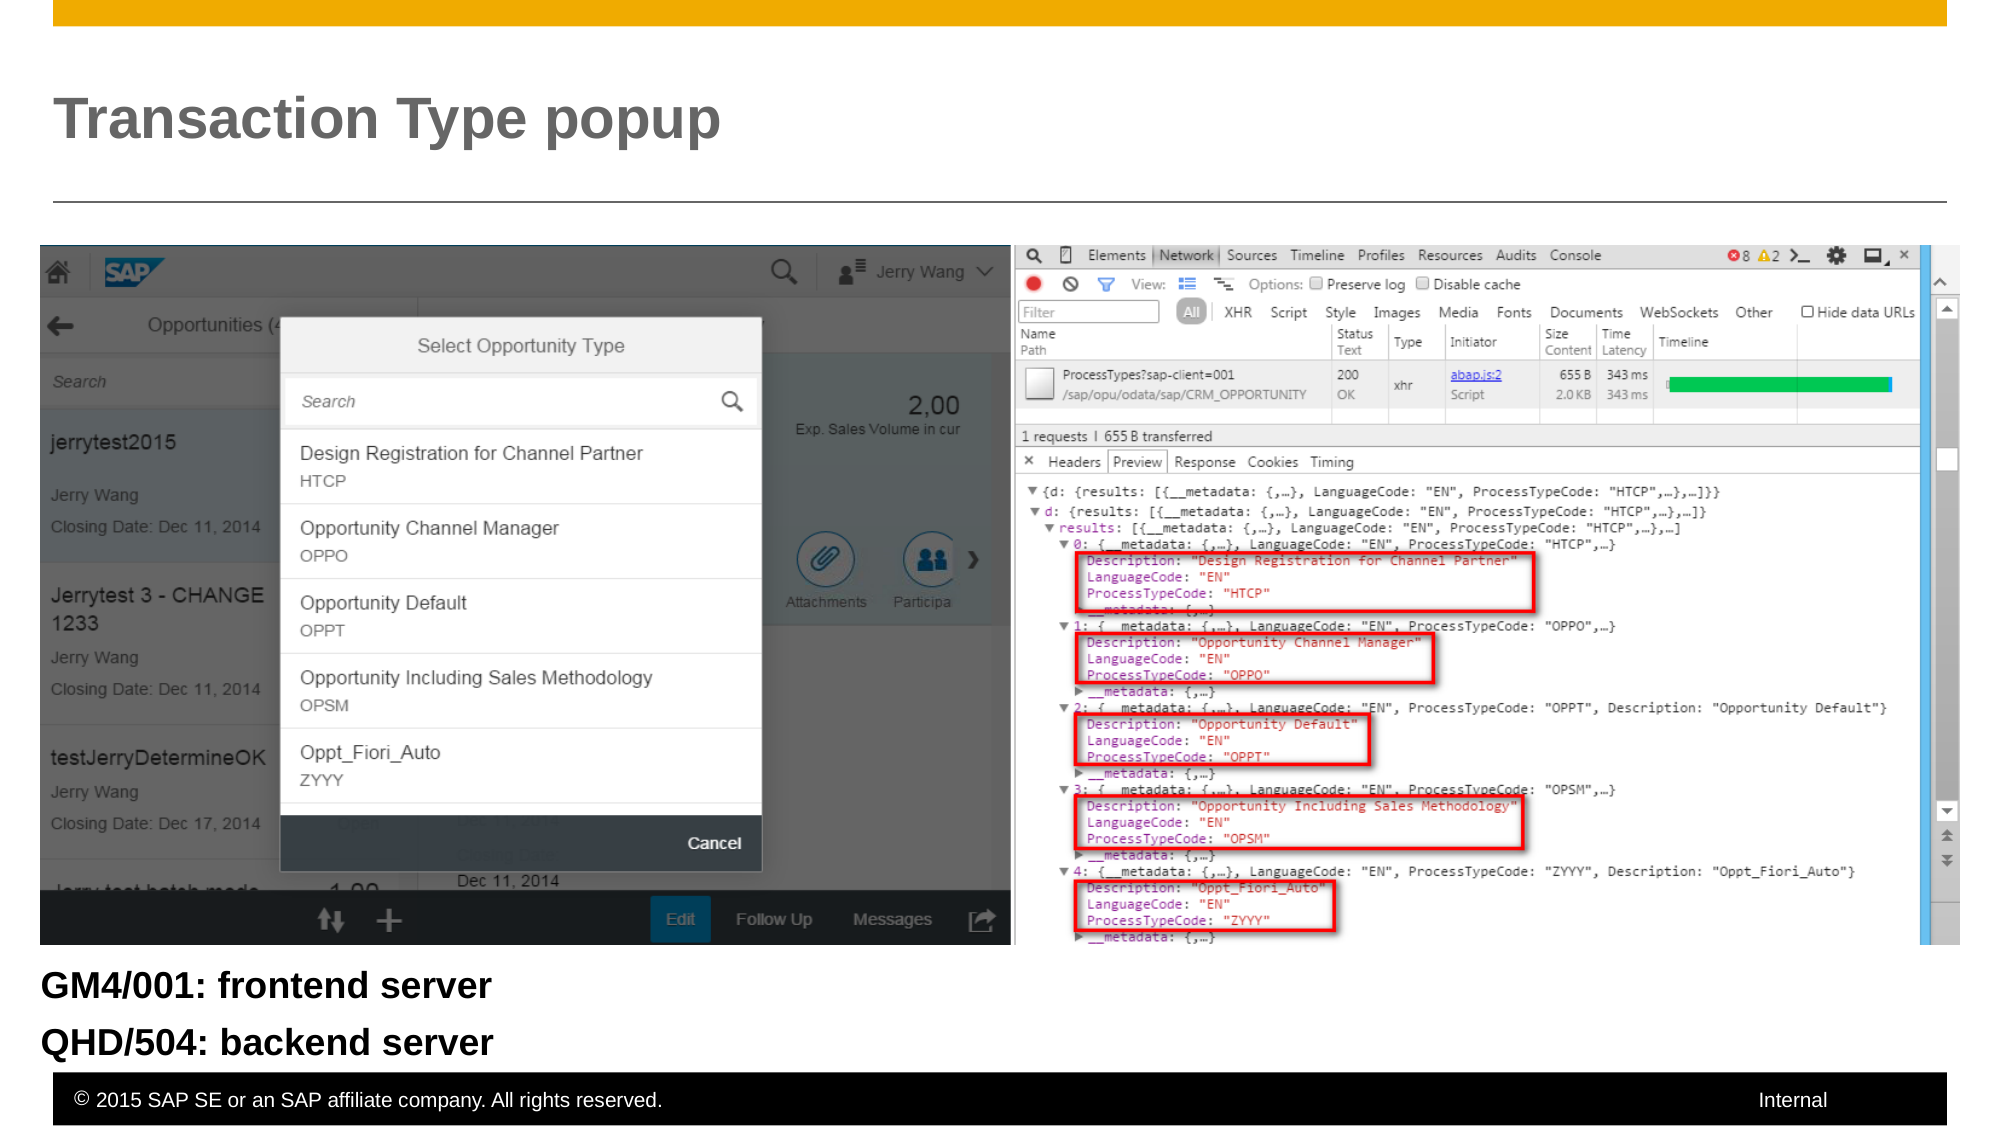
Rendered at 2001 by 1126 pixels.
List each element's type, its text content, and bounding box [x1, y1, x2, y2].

title Transaction Type popup [53, 53, 1947, 178]
text_box GM4/001: frontend server QHD/504: backend server [40, 960, 1960, 1064]
picture [40, 245, 1960, 945]
